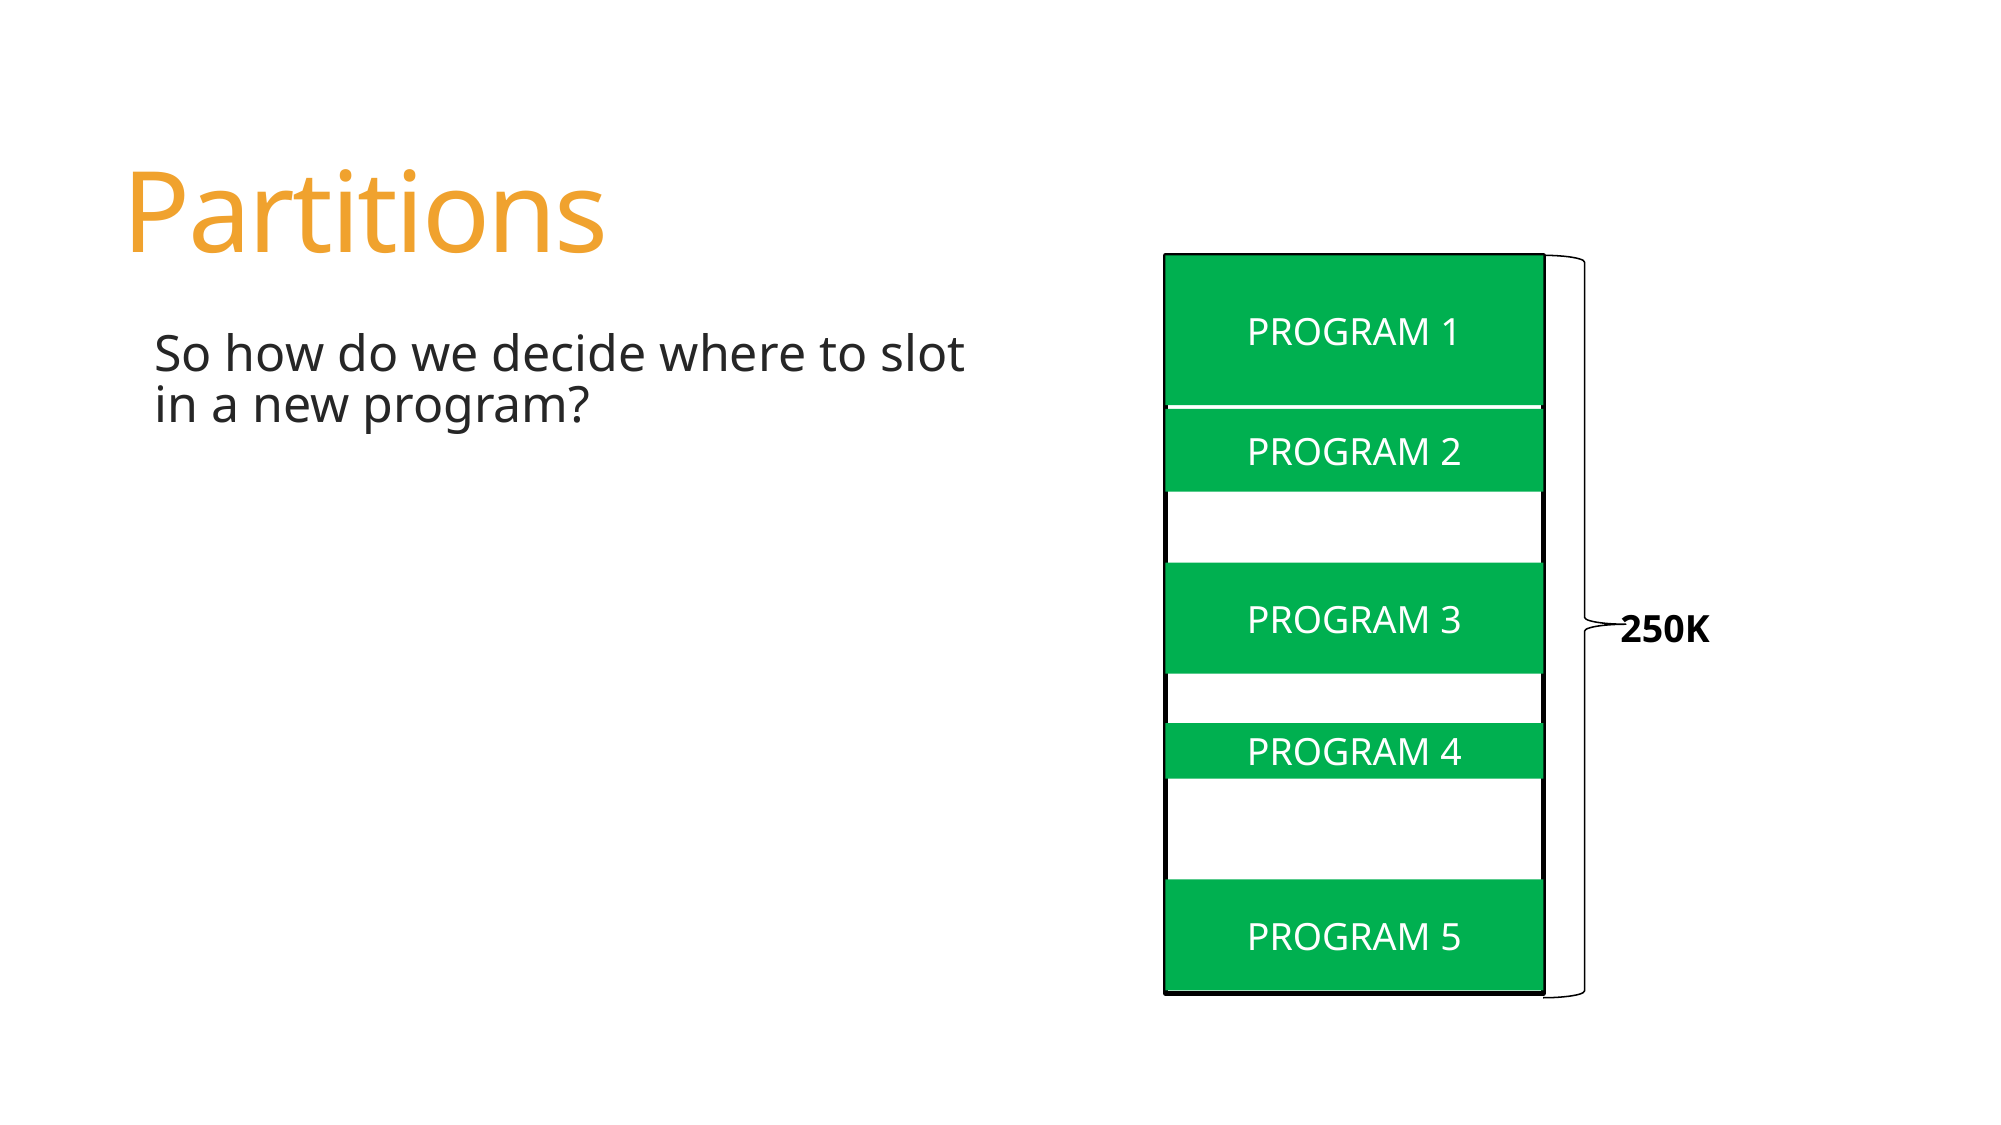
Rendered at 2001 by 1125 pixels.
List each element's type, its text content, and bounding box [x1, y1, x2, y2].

text_box [1164, 675, 1543, 722]
text_box PROGRAM 2 [1164, 408, 1544, 493]
title Partitions [107, 81, 1875, 354]
list So how do we decide where to slot in a new program? [124, 322, 1000, 1019]
text_box 250K [1605, 597, 1733, 658]
text_box PROGRAM 1 [1164, 254, 1544, 406]
text_box PROGRAM 5 [1164, 878, 1544, 991]
text_box [1164, 493, 1543, 561]
text_box PROGRAM 4 [1164, 722, 1544, 780]
text_box PROGRAM 3 [1164, 561, 1544, 675]
text_box [1164, 780, 1543, 878]
text_box [1543, 254, 1605, 999]
